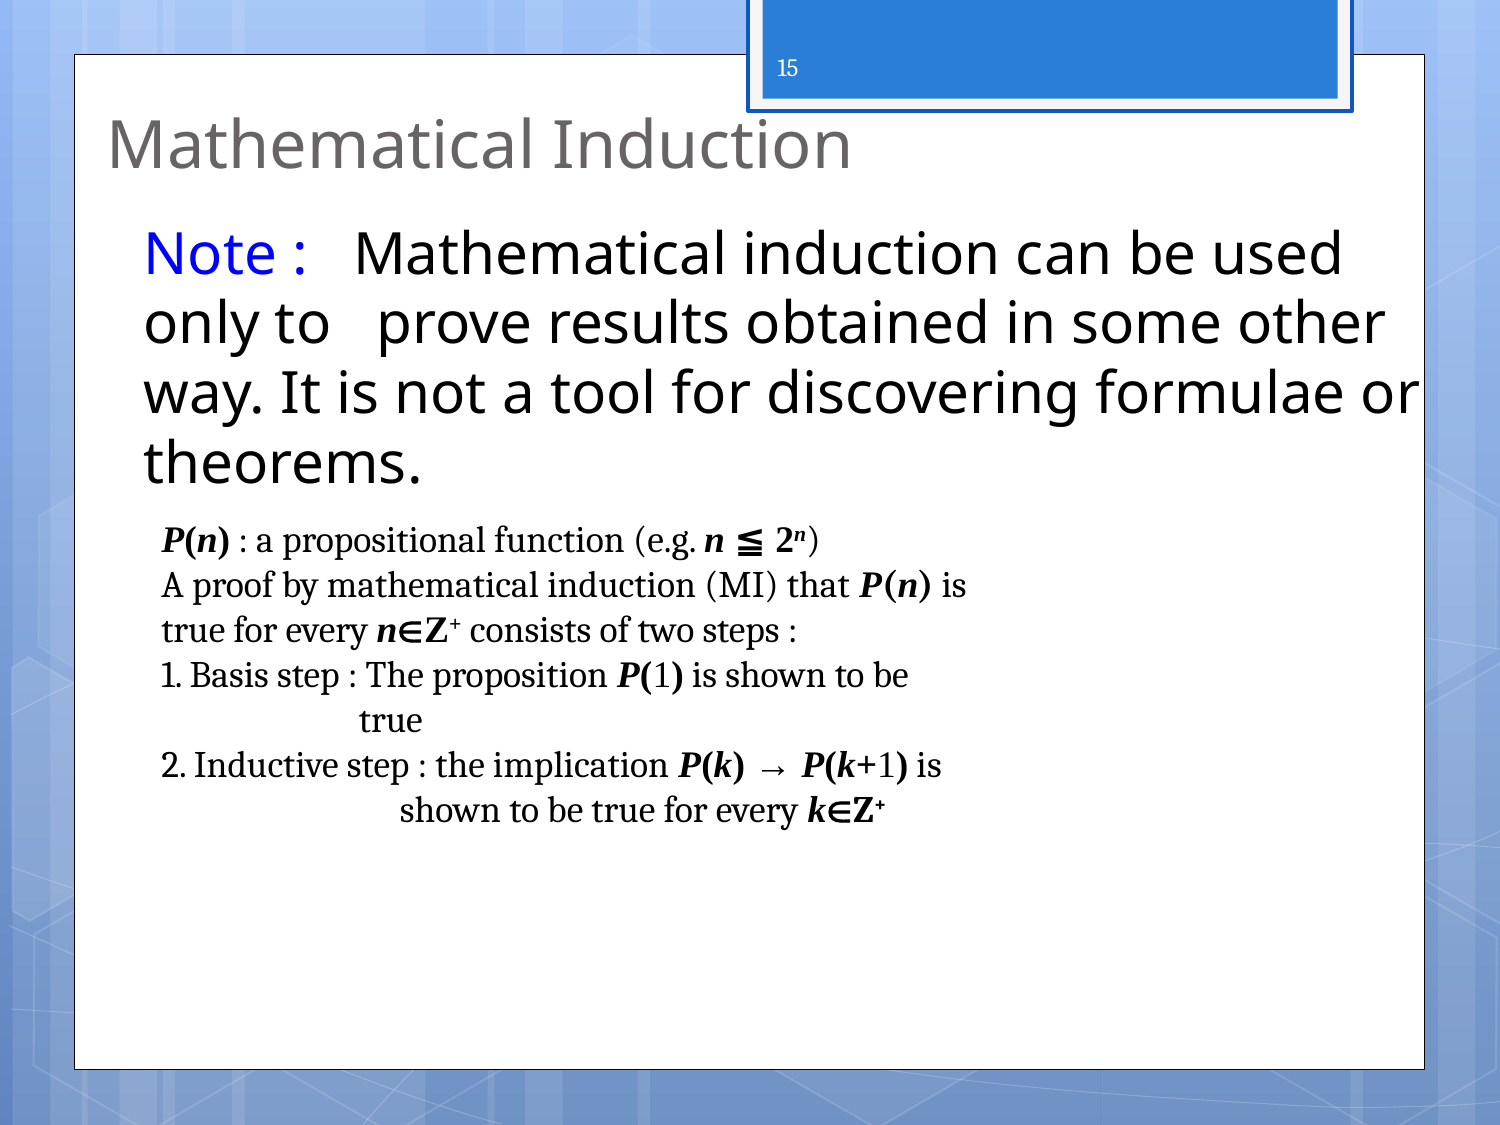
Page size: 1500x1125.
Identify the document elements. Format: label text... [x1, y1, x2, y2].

text_box P(n) : a propositional function (e.g. n ≦ 2n) A proof by mathematical induction (MI) that P(n) is true for every nZ+ consists of two steps : 1. Basis step : The proposition P(1) is shown to be true 2. Inductive step : the implication P(k) → P(k+1) is shown to be true for every kZ+ [105, 462, 1500, 838]
slide_number 15 [762, 36, 982, 97]
text_box Note : Mathematical induction can be used only to prove results obtained in some other way. It is not a tool for discovering formulae or theorems. [128, 208, 1471, 462]
text_box Mathematical Induction [74, 75, 1425, 197]
